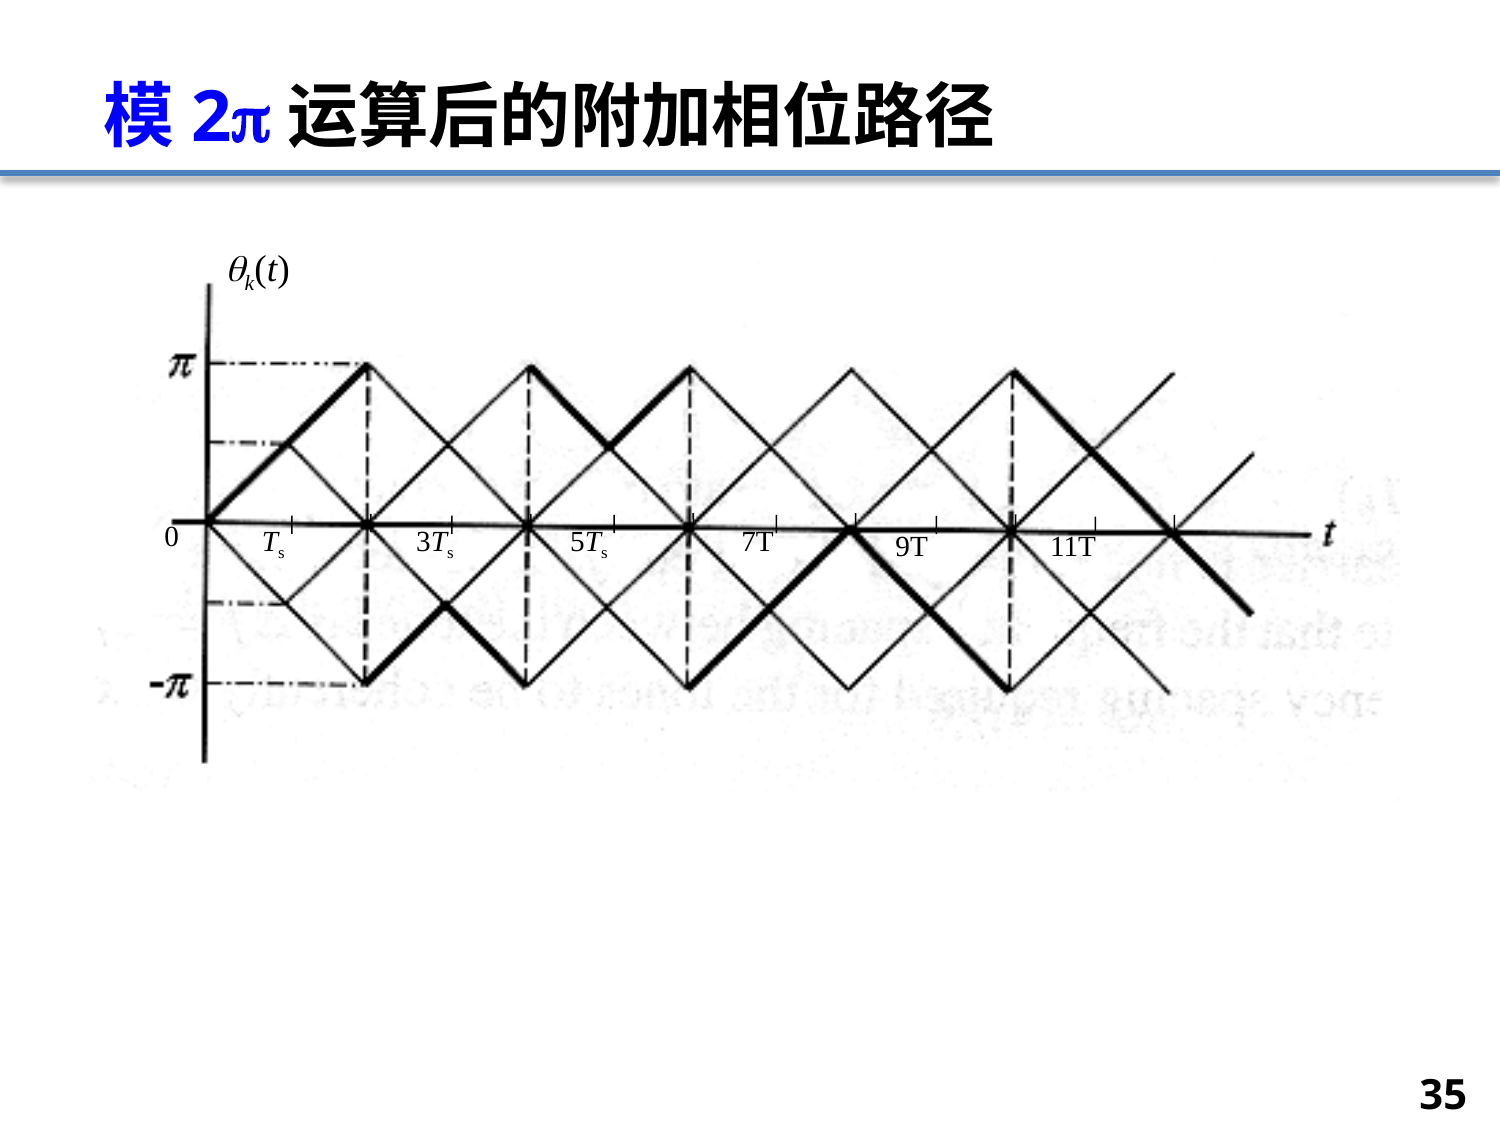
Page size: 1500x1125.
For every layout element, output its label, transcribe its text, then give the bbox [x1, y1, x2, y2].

title 模2运算后的附加相位路径 [88, 30, 1412, 164]
slide_number 35 [1379, 1075, 1483, 1118]
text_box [88, 243, 1400, 810]
